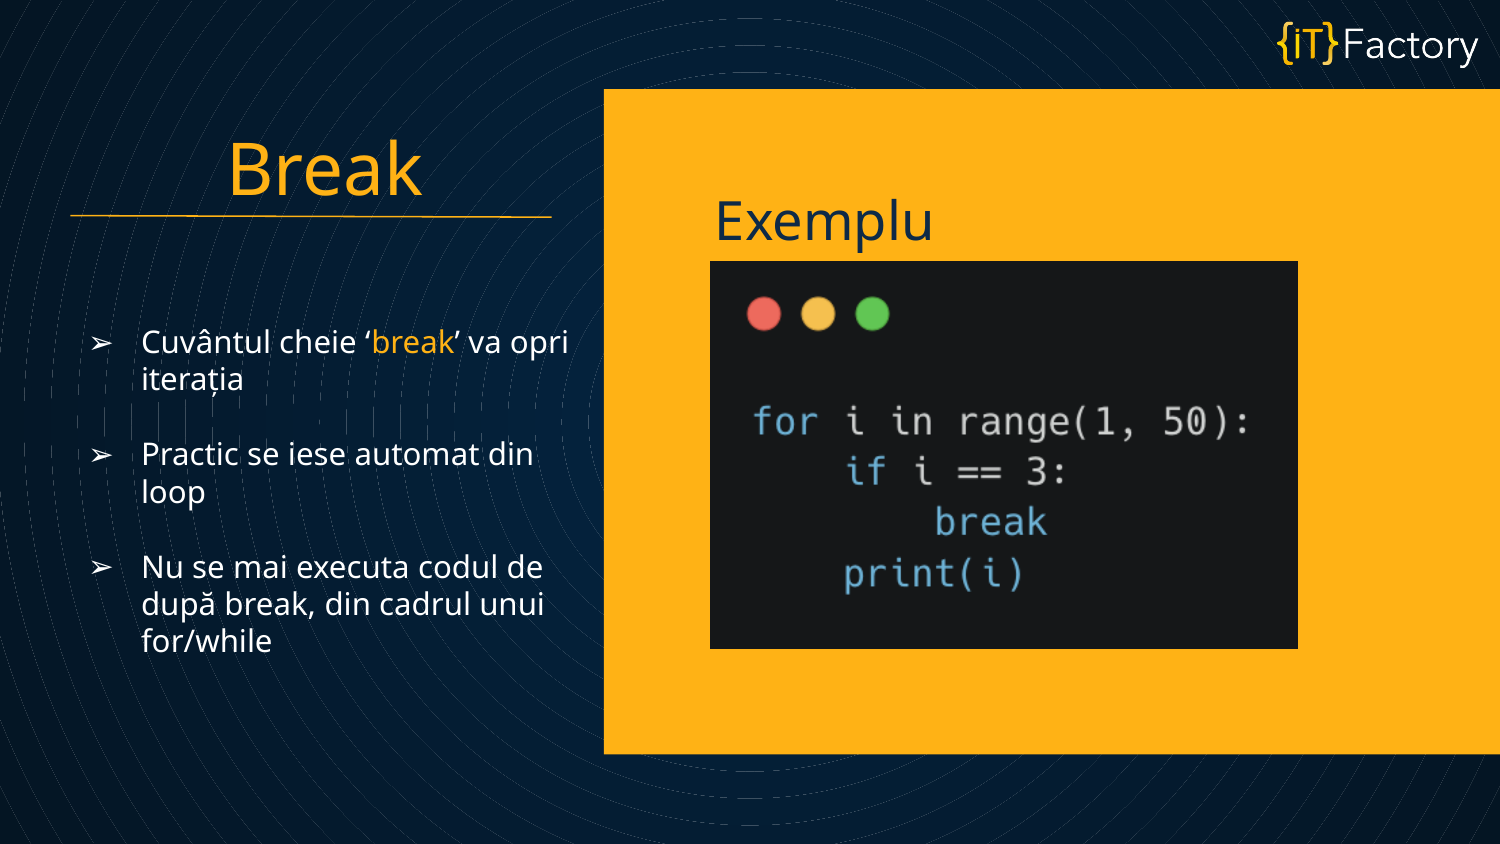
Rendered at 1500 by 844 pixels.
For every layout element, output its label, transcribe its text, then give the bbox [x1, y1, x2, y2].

picture [1277, 16, 1479, 73]
title Break [51, 125, 599, 225]
picture [710, 261, 1299, 649]
text_box Cuvântul cheie ‘break’ va opri iterația Practic se iese automat din loop Nu se mai executa codul de după break, din cadrul unui for/while [51, 232, 588, 844]
title Exemplu [699, 166, 1287, 267]
